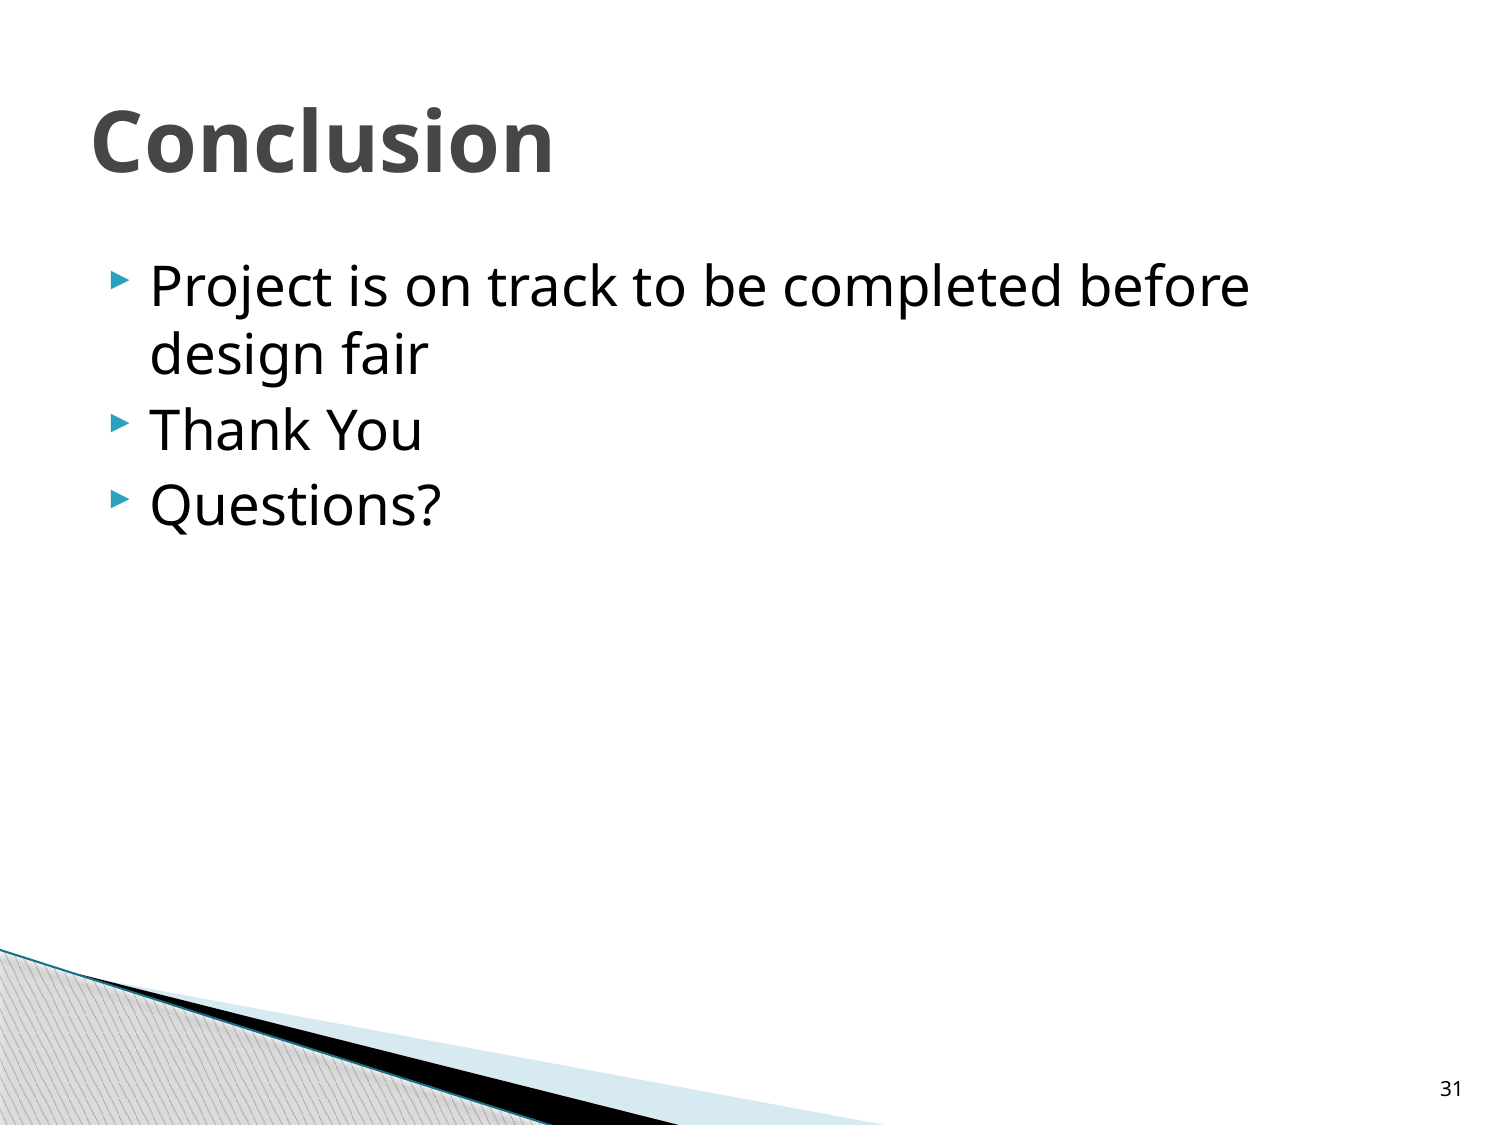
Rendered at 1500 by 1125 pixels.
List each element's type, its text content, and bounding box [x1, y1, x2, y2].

slide_number 31 [1418, 1051, 1479, 1112]
title Conclusion [75, 45, 1425, 233]
list Project is on track to be completed before design fair Thank You Questions? [75, 243, 1425, 986]
